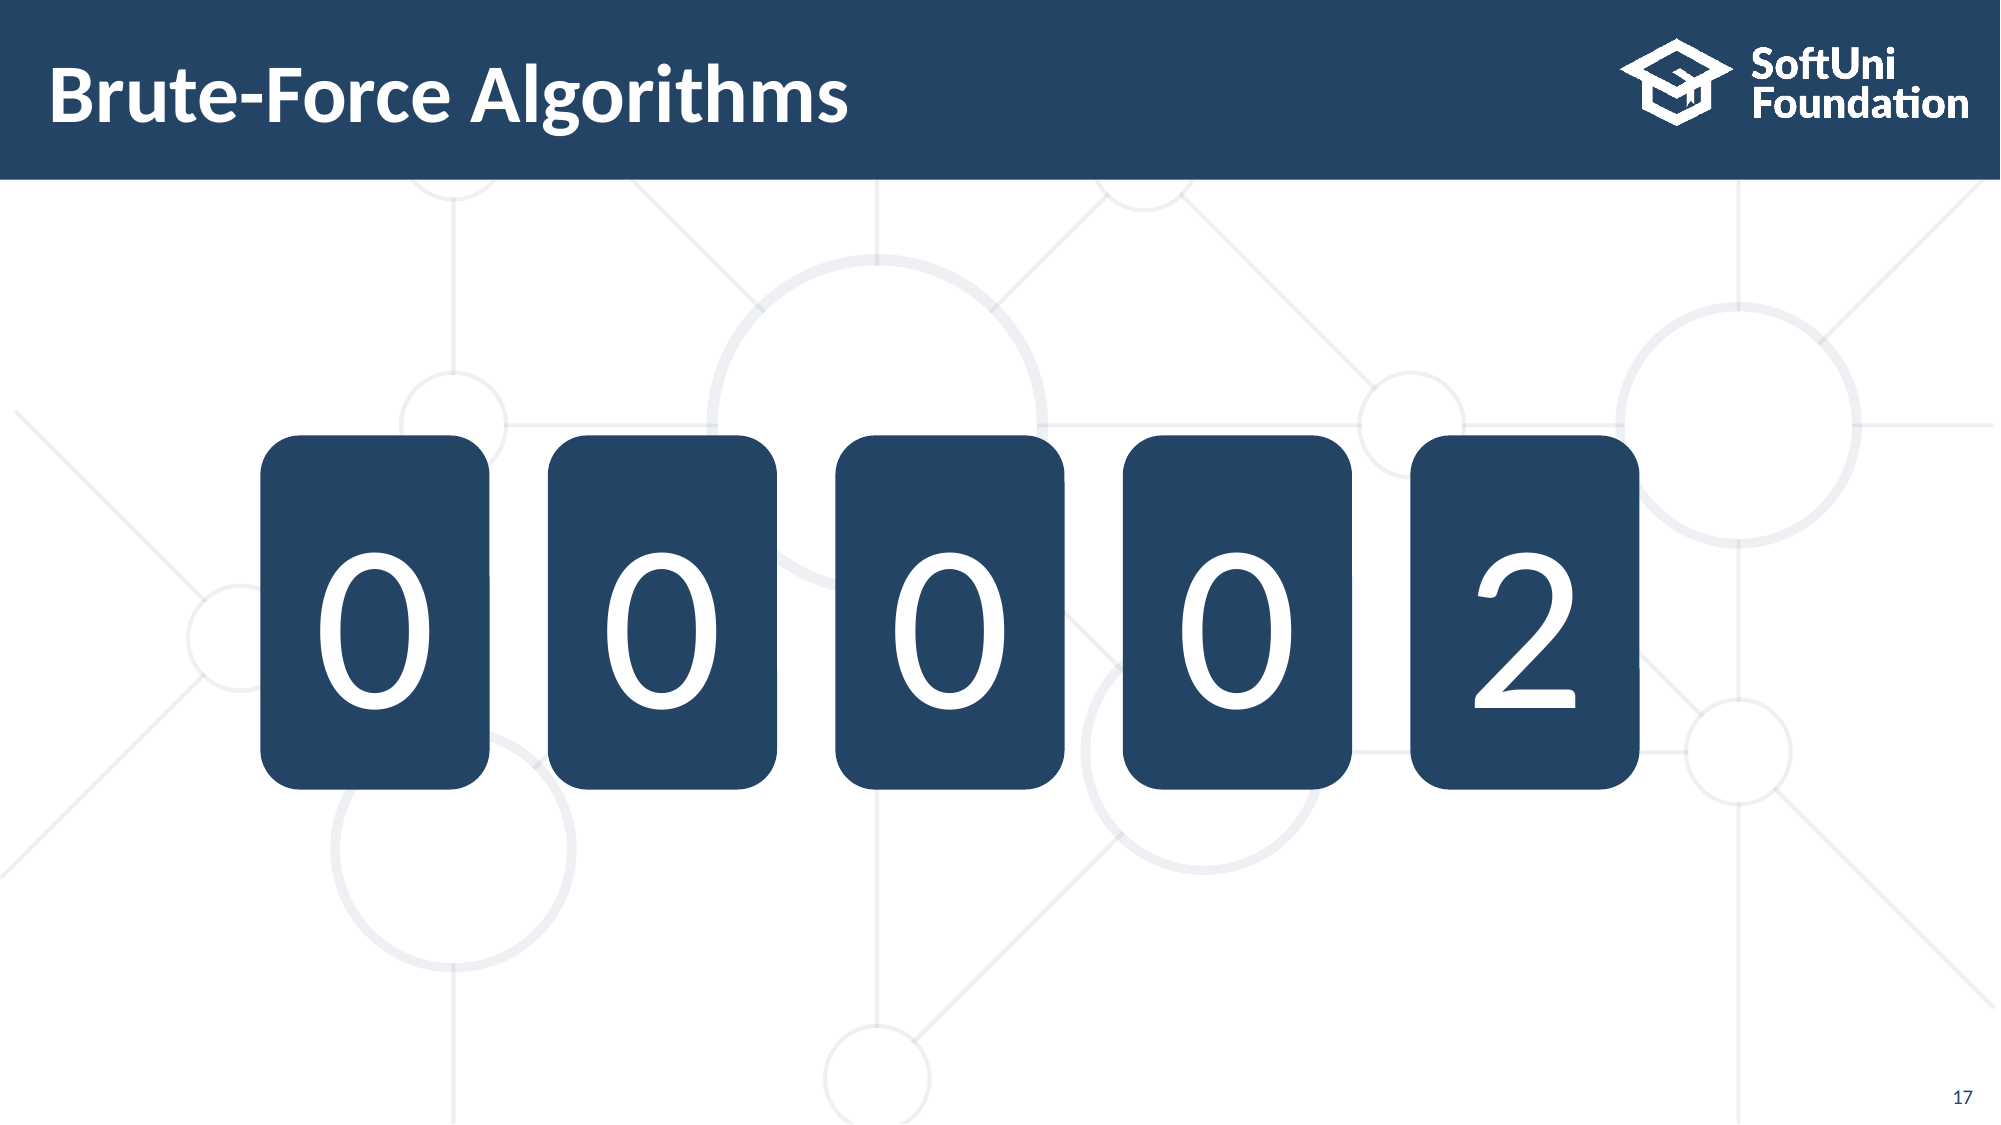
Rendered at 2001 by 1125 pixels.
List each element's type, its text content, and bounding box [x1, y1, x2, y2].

text_box 0 [260, 435, 490, 790]
text_box 0 [835, 435, 1065, 790]
slide_number 17 [1927, 1067, 1989, 1117]
picture [1619, 38, 1968, 126]
text_box 2 [1410, 435, 1640, 790]
text_box 0 [1122, 435, 1353, 790]
title Brute-Force Algorithms [31, 16, 1591, 162]
text_box 0 [547, 435, 778, 790]
